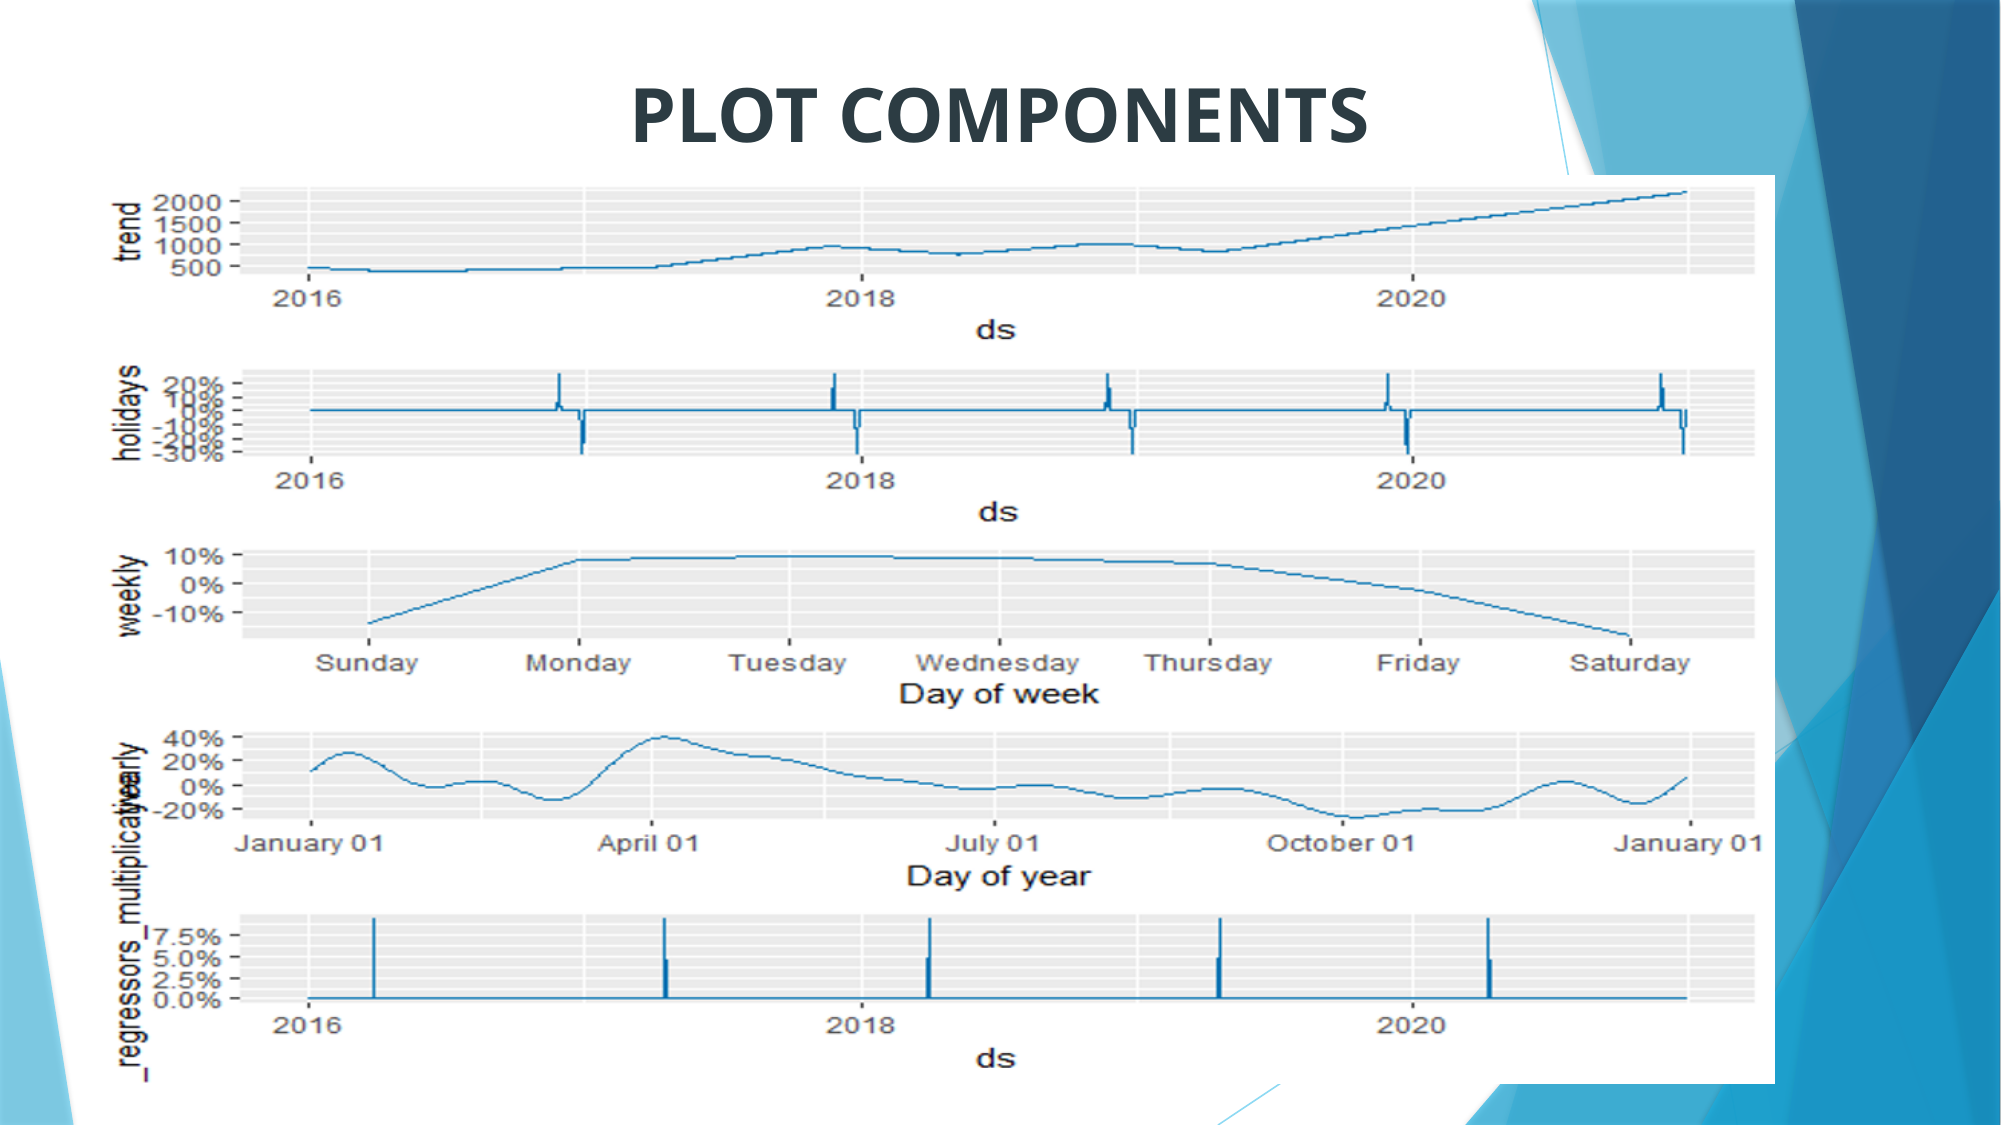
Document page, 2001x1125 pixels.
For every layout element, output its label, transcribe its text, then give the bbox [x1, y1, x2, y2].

title PLOT COMPONENTS [137, 59, 1863, 150]
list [89, 175, 1775, 1085]
